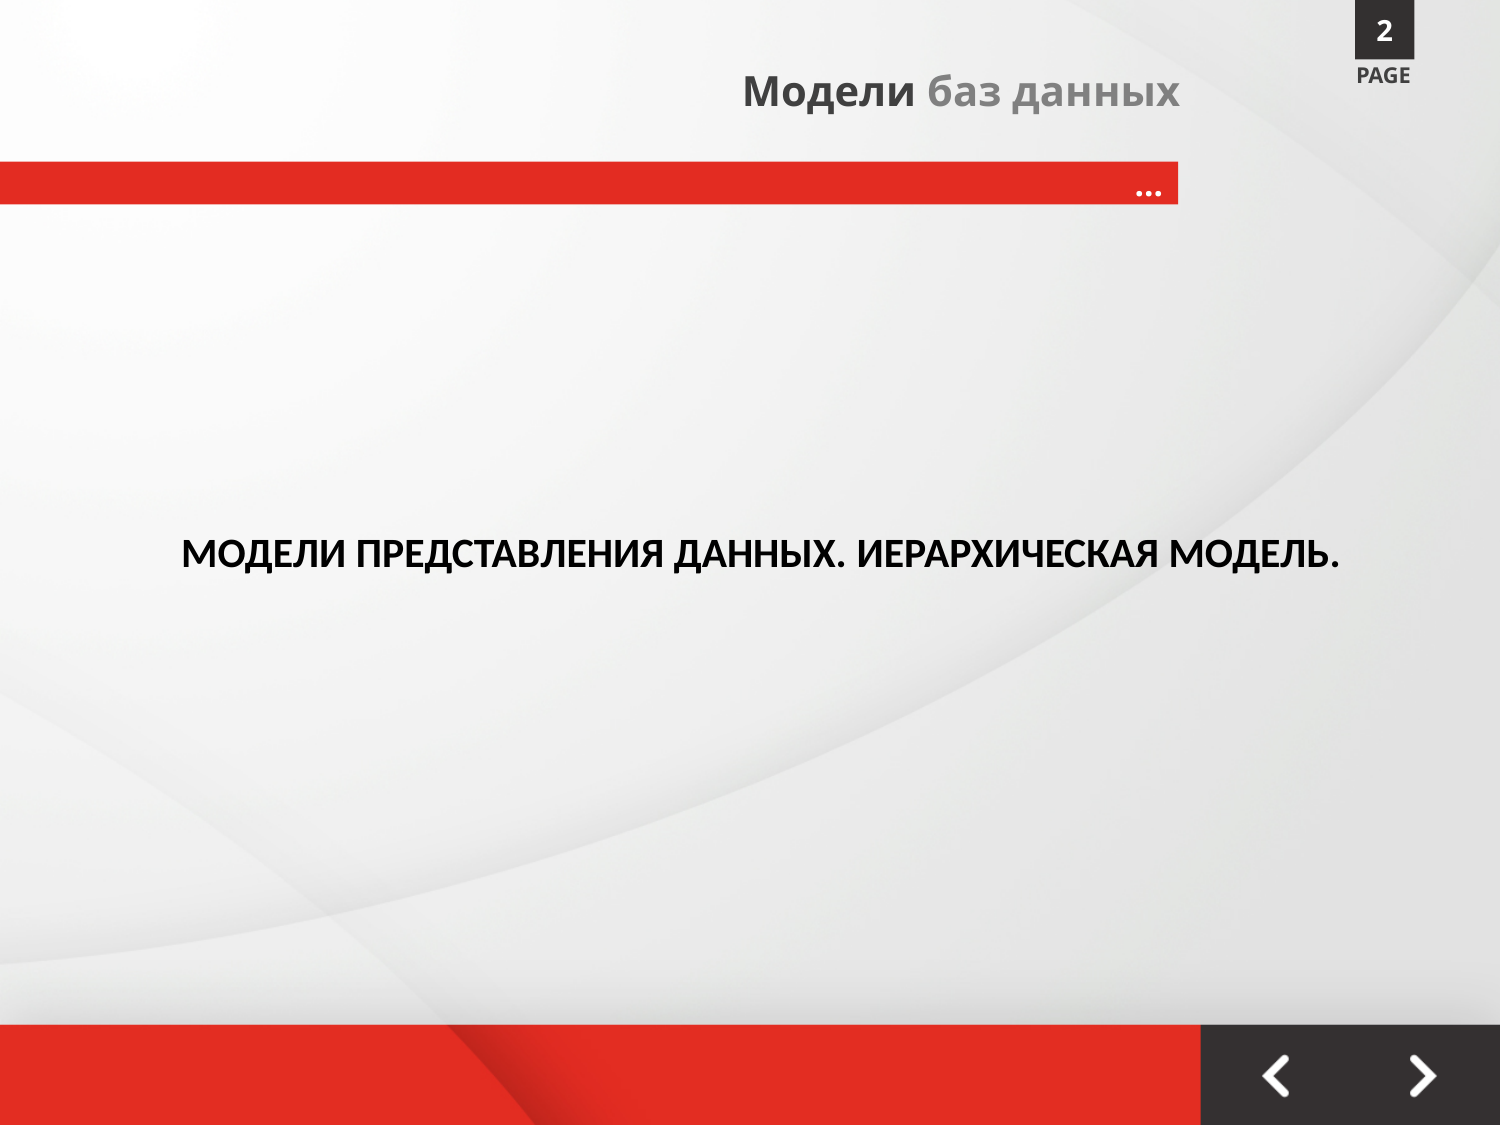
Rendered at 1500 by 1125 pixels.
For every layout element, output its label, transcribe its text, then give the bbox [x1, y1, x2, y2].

subtitle … [0, 161, 1179, 205]
text_box PAGE [1341, 54, 1426, 96]
text_box Модели баз данных [22, 57, 1196, 123]
text_box МОДЕЛИ ПРЕДСТАВЛЕНИЯ ДАННЫХ. ИЕРАРХИЧЕСКАЯ МОДЕЛЬ. [55, 518, 1467, 583]
text_box 2 [1353, 0, 1417, 61]
picture [0, 0, 1500, 1125]
